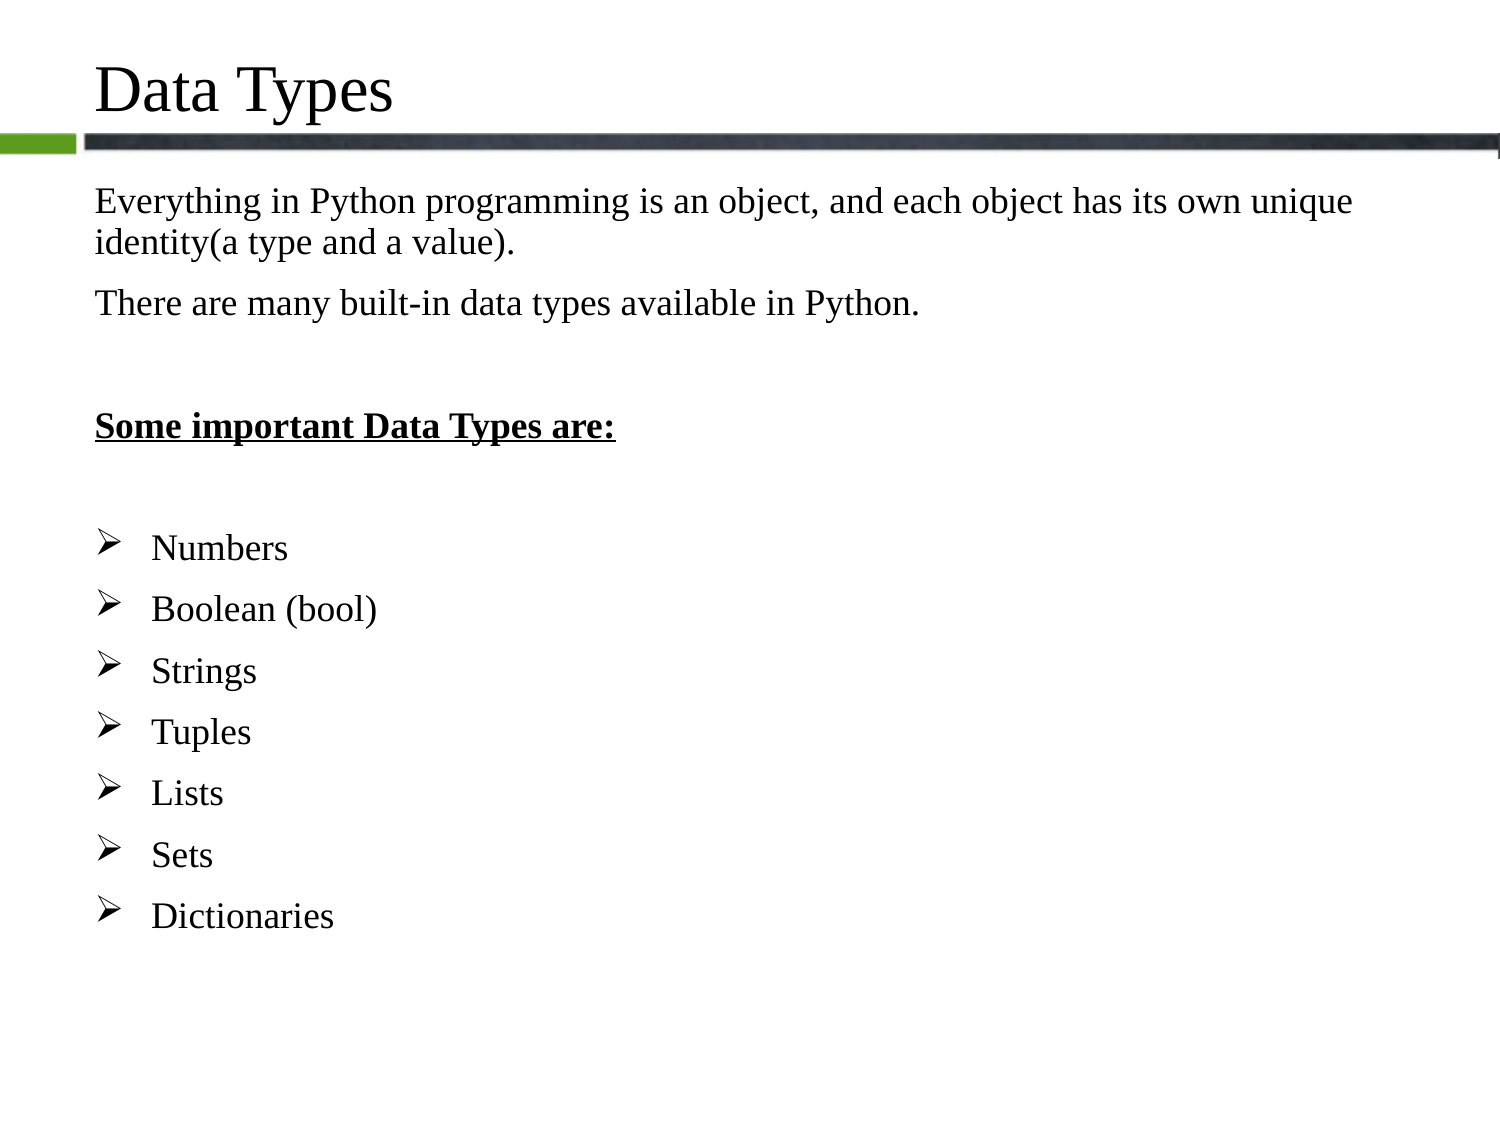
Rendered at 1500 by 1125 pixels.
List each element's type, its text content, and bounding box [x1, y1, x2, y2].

list Everything in Python programming is an object, and each object has its own unique identity(a type and a value). There are many built-in data types available in Python. Some important Data Types are: Numbers Boolean (bool) Strings Tuples Lists Sets Dictionaries [79, 173, 1374, 878]
picture [0, 133, 1500, 159]
title Data Types [79, 51, 1374, 128]
